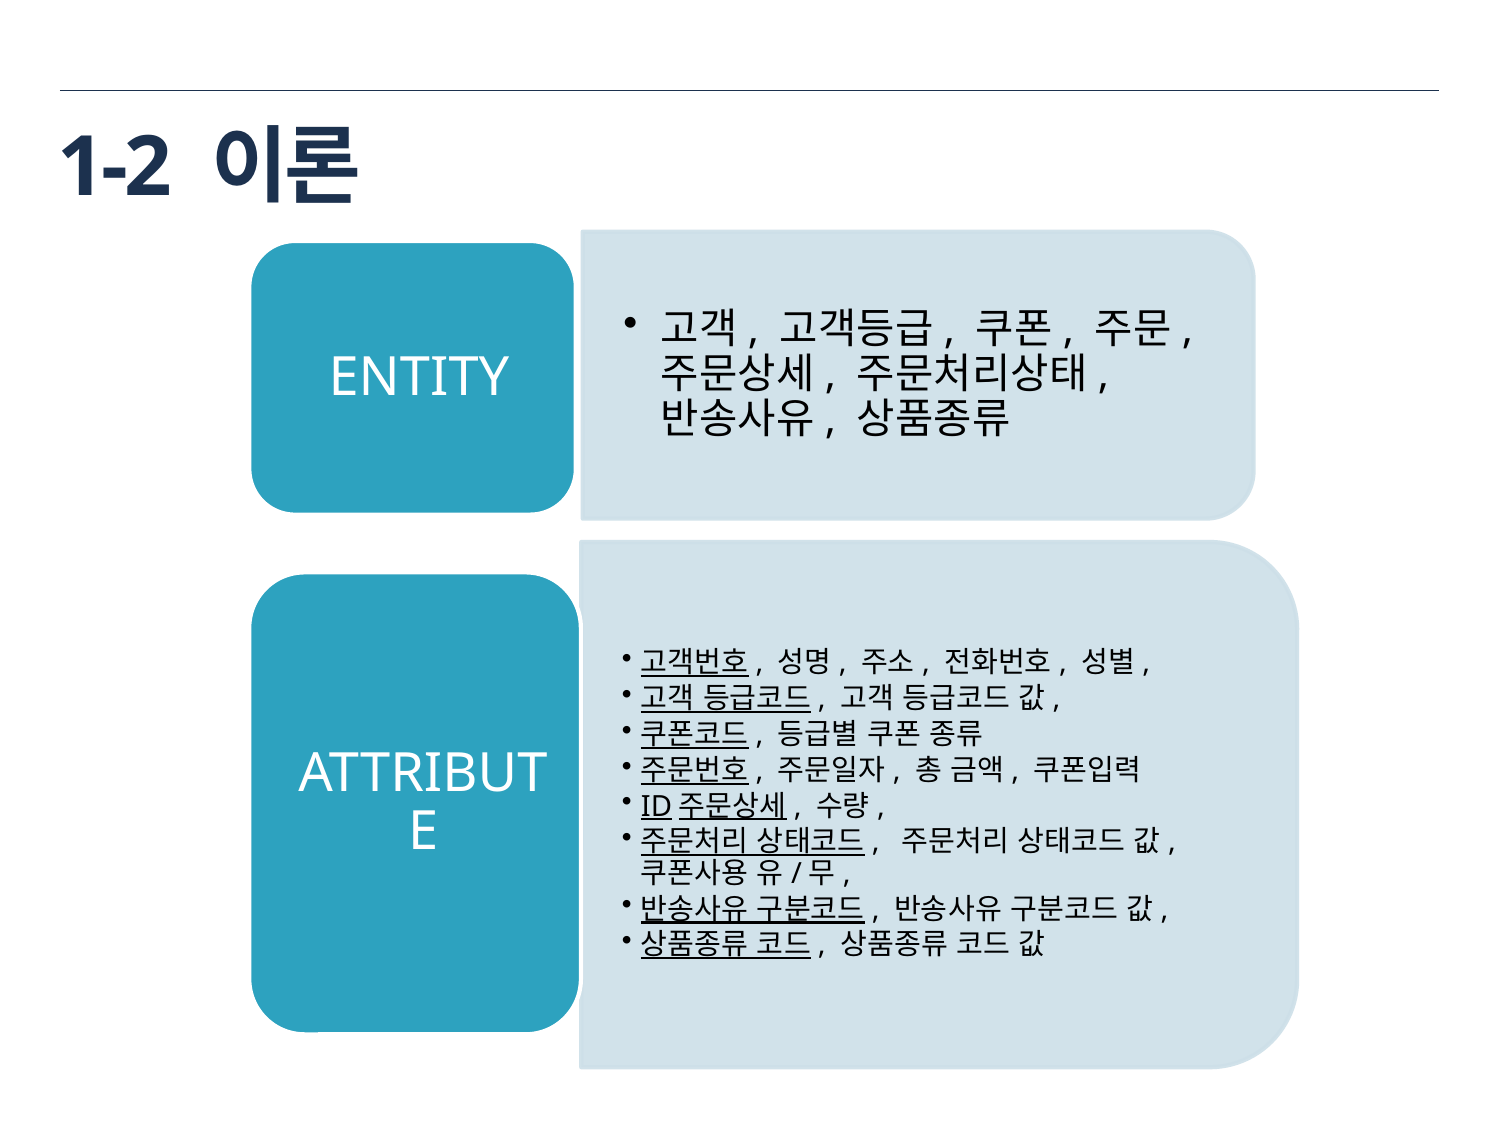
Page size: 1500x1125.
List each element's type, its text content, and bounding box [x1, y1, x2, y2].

title 1-2 이론 [42, 114, 1190, 211]
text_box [249, 231, 1298, 1068]
